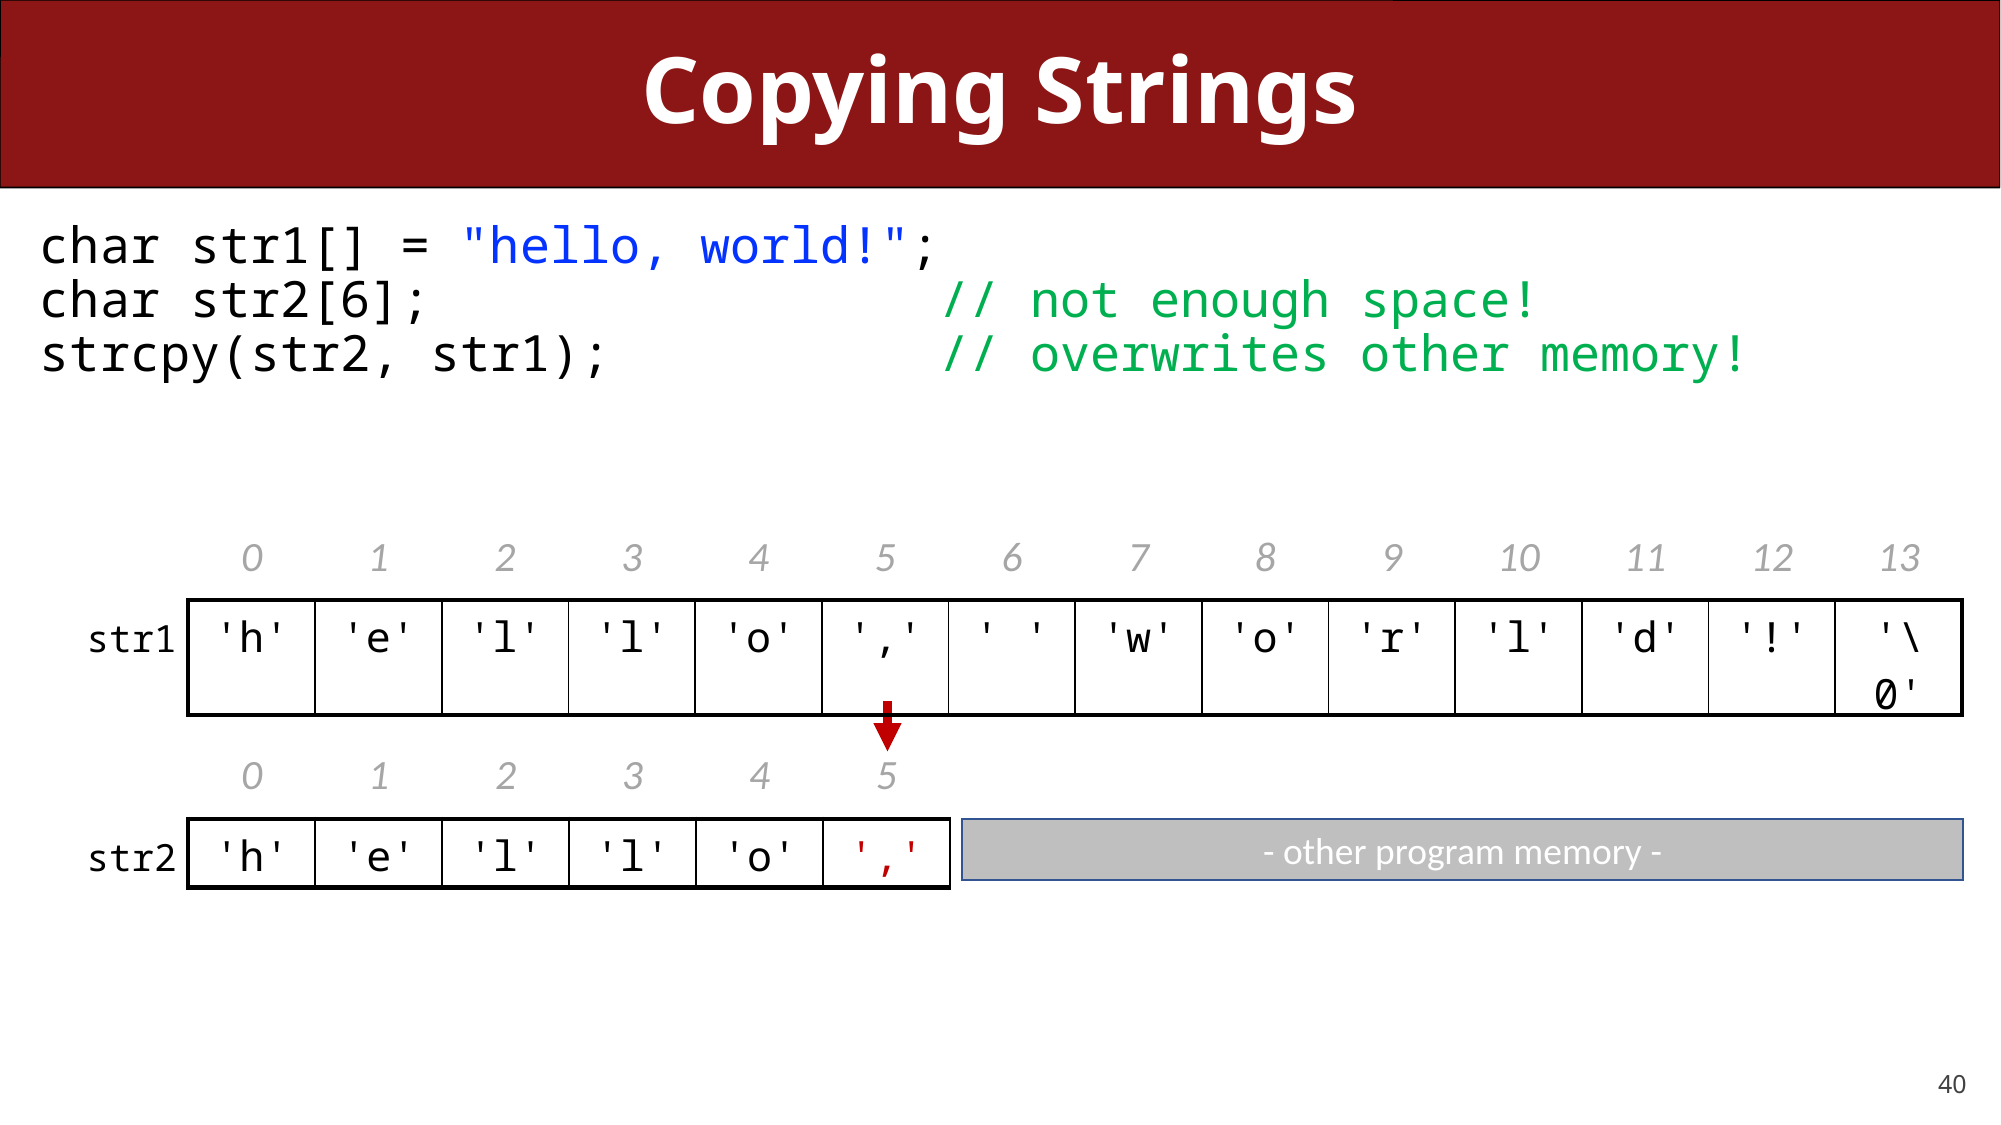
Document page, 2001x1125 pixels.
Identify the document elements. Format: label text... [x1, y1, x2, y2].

text_box - other program memory - [961, 818, 1964, 881]
table_cell 'h' [190, 821, 314, 885]
table_header 2 [442, 751, 569, 817]
table_cell ' ' [949, 602, 1074, 713]
table_header 7 [1075, 533, 1202, 598]
table_header 10 [1455, 533, 1582, 598]
table_cell 'e' [316, 821, 441, 885]
table_header 5 [822, 533, 948, 598]
table_cell ',' [823, 602, 948, 713]
table_header 12 [1708, 533, 1835, 598]
table_cell 'o' [696, 602, 821, 713]
table_cell 'l' [569, 602, 694, 713]
table_cell 'l' [570, 821, 695, 885]
table_cell '\0' [1836, 602, 1960, 713]
table_cell ',' [824, 821, 949, 885]
table_header 8 [1202, 533, 1328, 598]
table_cell 'o' [697, 821, 822, 885]
title Copying Strings [75, 0, 1925, 188]
table_header 1 [315, 533, 442, 598]
table_cell 'e' [316, 602, 441, 713]
table_header 0 [188, 751, 315, 817]
table_cell 'h' [190, 602, 314, 713]
table_cell 'l' [443, 821, 568, 885]
table_cell 'd' [1583, 602, 1708, 713]
table_header 9 [1328, 533, 1455, 598]
table_cell 'o' [1203, 602, 1328, 713]
text_box str2 [71, 826, 192, 887]
table_header 3 [568, 533, 695, 598]
table_header 0 [188, 533, 315, 598]
table_cell 'w' [1076, 602, 1201, 713]
text_box str1 [71, 608, 186, 668]
table_header 1 [315, 751, 442, 817]
table_header 6 [948, 533, 1075, 598]
table_header 11 [1582, 533, 1708, 598]
table_header 2 [442, 533, 568, 598]
table_cell 'r' [1329, 602, 1454, 713]
table_cell 'l' [1456, 602, 1581, 713]
table_header 3 [569, 751, 696, 817]
table_header 5 [823, 751, 950, 817]
table_header 13 [1835, 533, 1962, 598]
table_header 4 [696, 751, 823, 817]
table_cell '!' [1709, 602, 1834, 713]
table_header 4 [695, 533, 822, 598]
table_cell 'l' [443, 602, 568, 713]
list char str1[] = "hello, world!"; char str2[6]; // not enough space! strcpy(str2, str1); // overwrites other memory! [24, 212, 1963, 1125]
